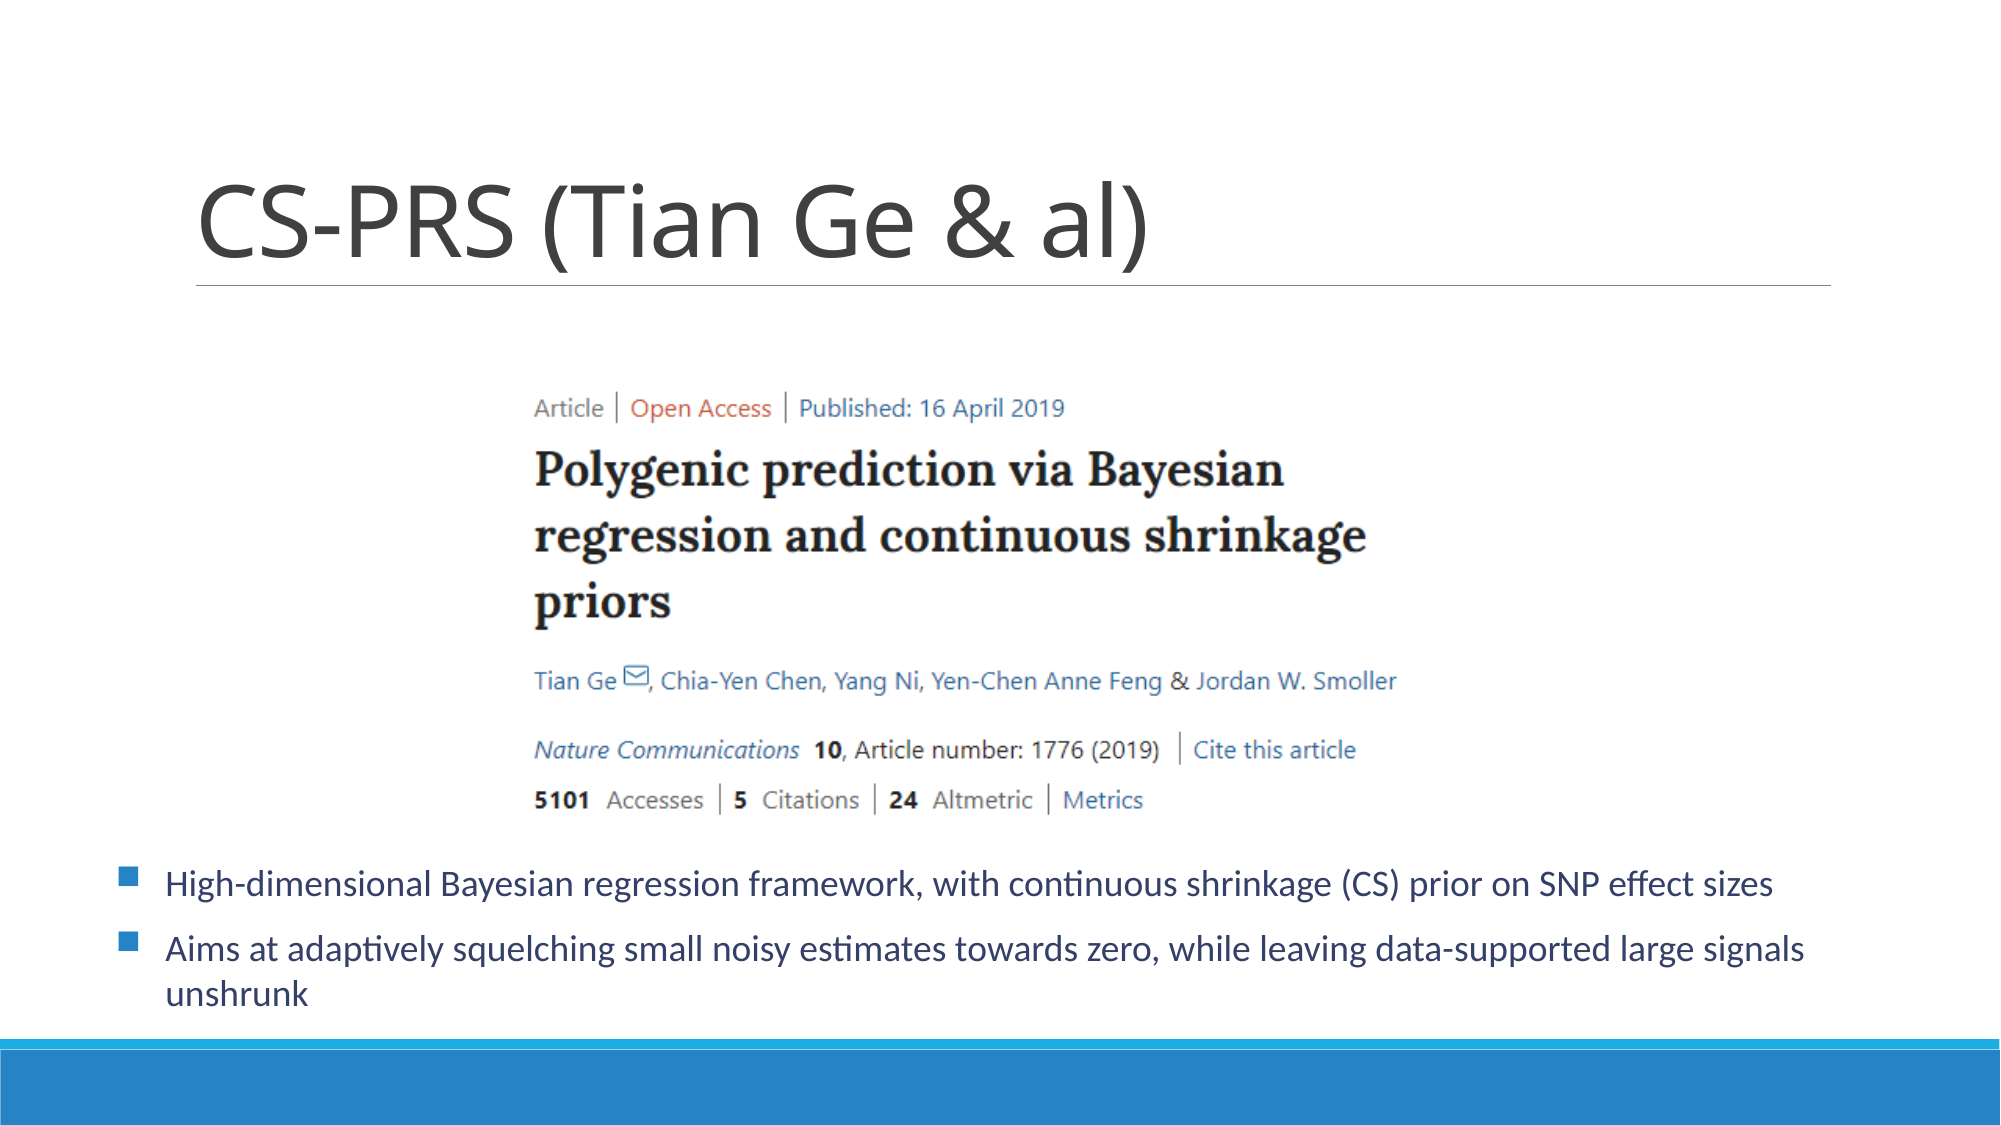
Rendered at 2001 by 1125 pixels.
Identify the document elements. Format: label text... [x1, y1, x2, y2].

title CS-PRS (Tian Ge & al) [180, 47, 1830, 285]
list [502, 381, 1508, 884]
text_box High-dimensional Bayesian regression framework, with continuous shrinkage (CS) prior on SNP effect sizes Aims at adaptively squelching small noisy estimates towards zero, while leaving data-supported large signals unshrunk [100, 746, 1910, 1125]
